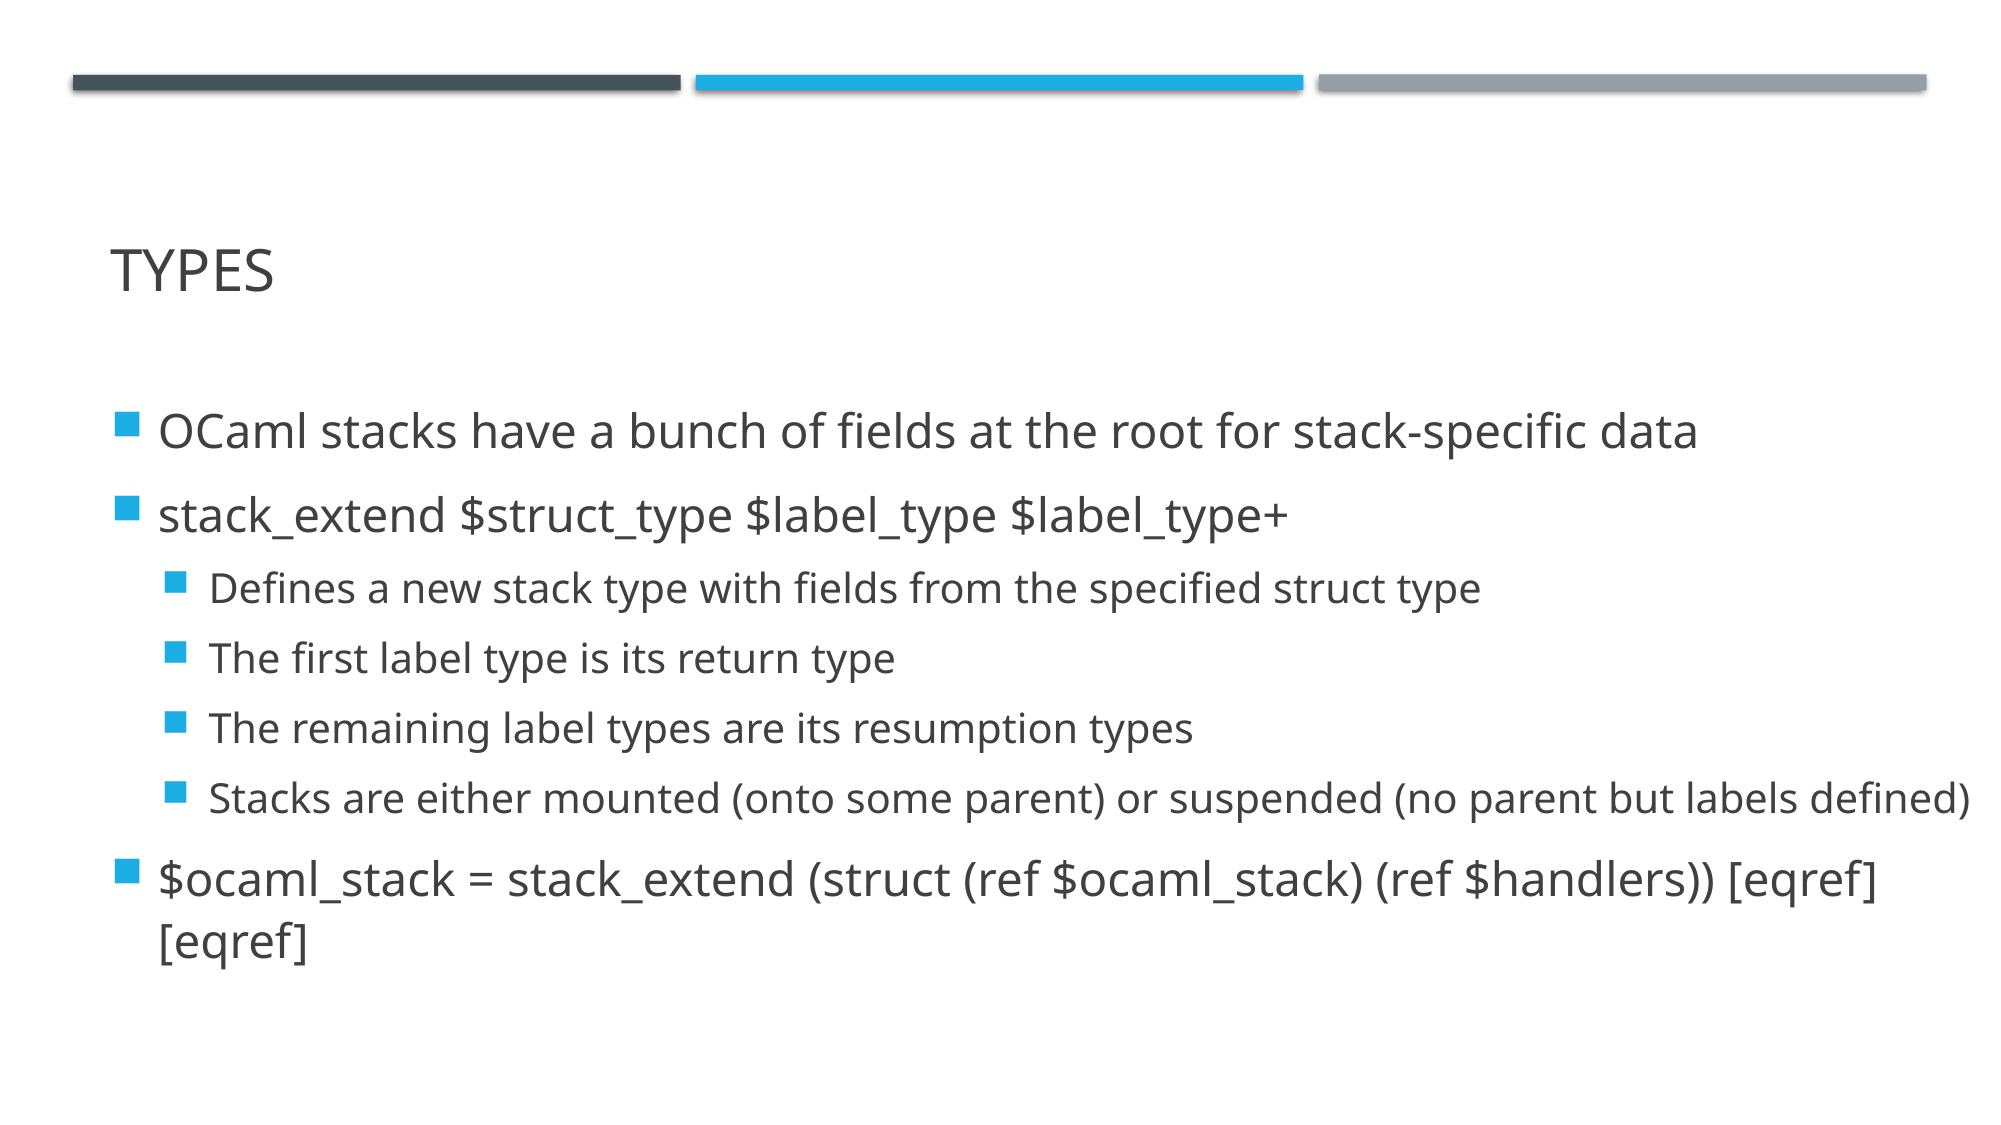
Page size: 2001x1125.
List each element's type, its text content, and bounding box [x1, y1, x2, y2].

title Types [95, 115, 1905, 311]
list OCaml stacks have a bunch of fields at the root for stack-specific data stack_extend $struct_type $label_type $label_type+ Defines a new stack type with fields from the specified struct type The first label type is its return type The remaining label types are its resumption types Stacks are either mounted (onto some parent) or suspended (no parent but labels defined) $ocaml_stack = stack_extend (struct (ref $ocaml_stack) (ref $handlers)) [eqref] [eqref] [95, 383, 2000, 981]
